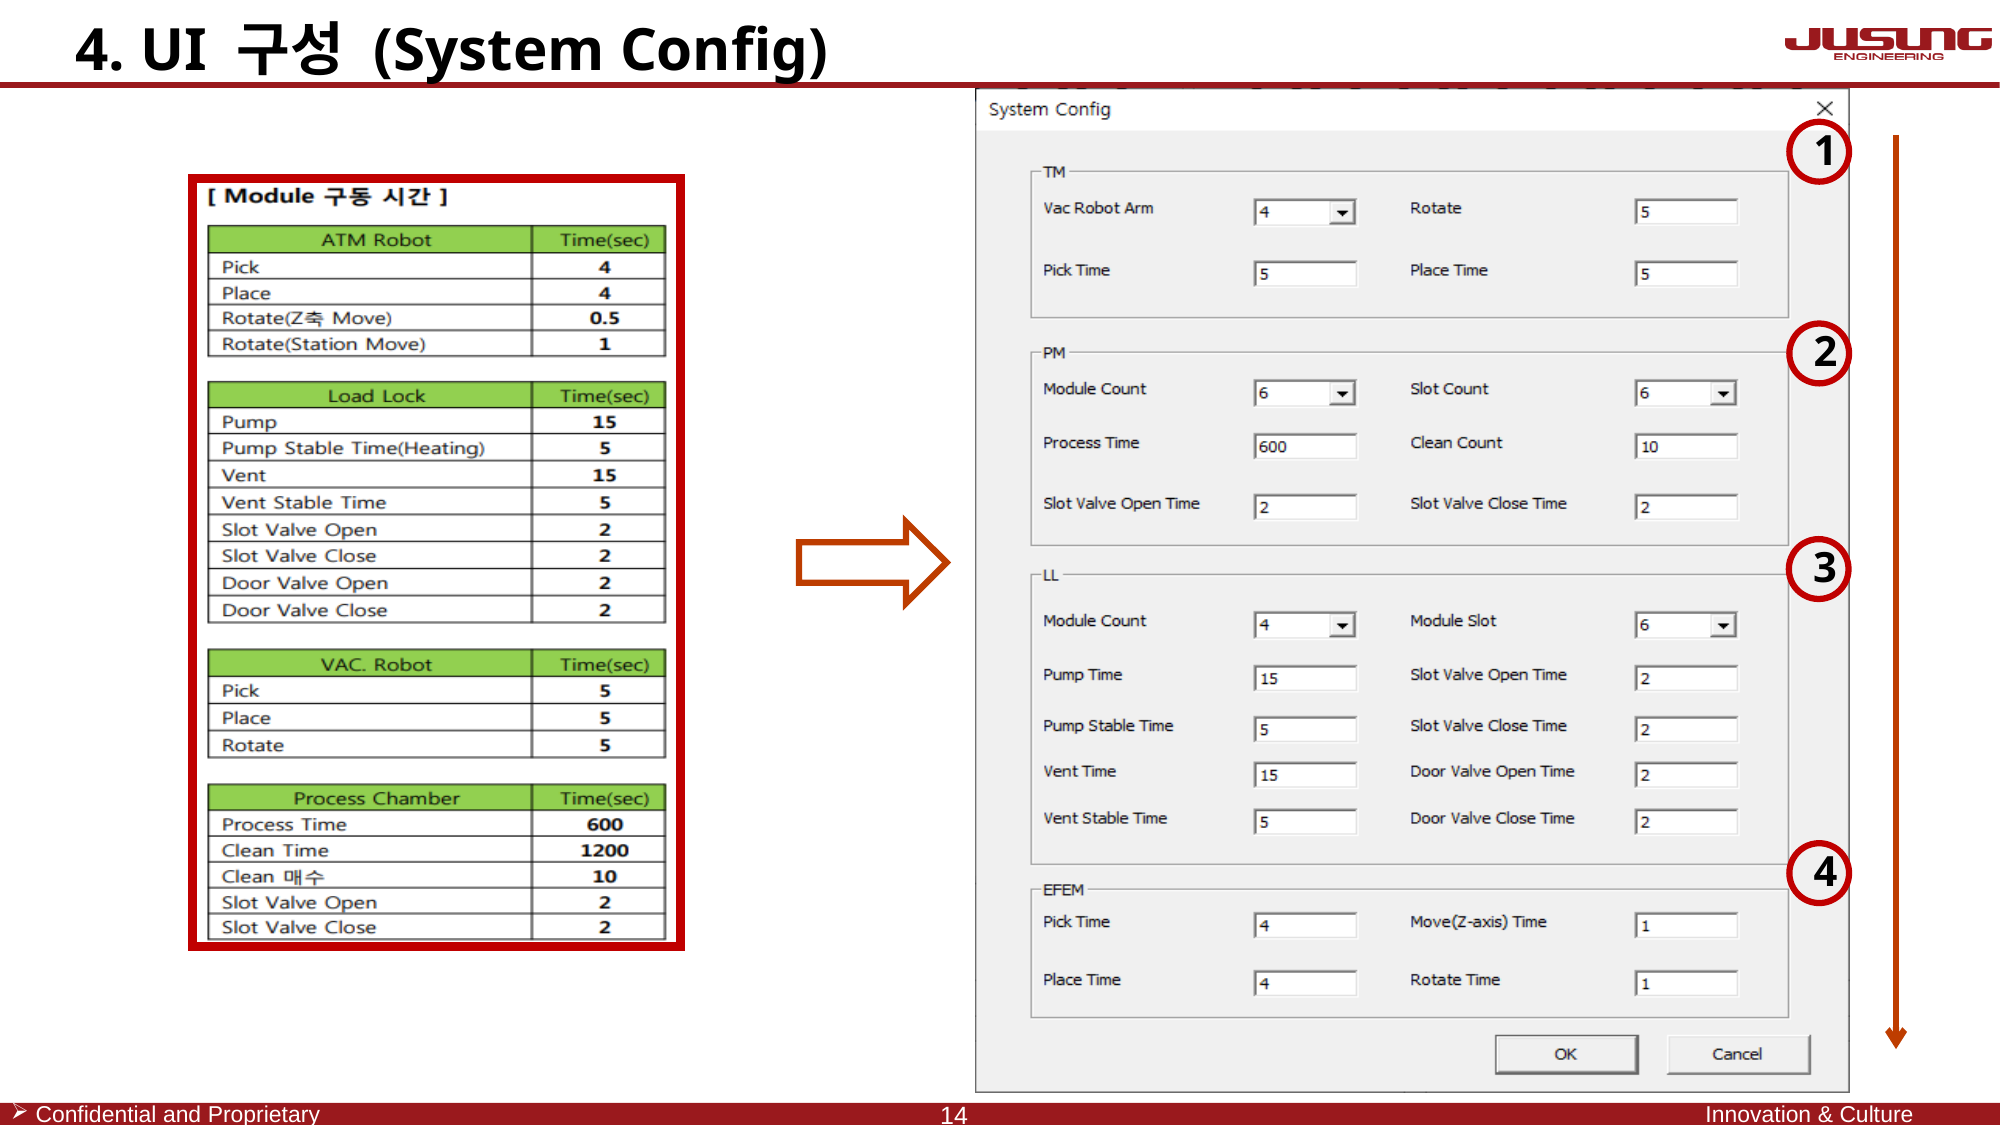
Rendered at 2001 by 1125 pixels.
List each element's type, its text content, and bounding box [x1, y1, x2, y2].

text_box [192, 178, 681, 947]
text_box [1788, 533, 1849, 591]
text_box 4. UI 구성 (System Config) [31, 4, 873, 90]
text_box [1789, 837, 1850, 904]
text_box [1789, 317, 1850, 384]
picture [1785, 28, 1992, 60]
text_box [1789, 115, 1850, 182]
text_box [798, 521, 947, 604]
picture [975, 88, 1850, 1093]
slide_number 14 [925, 1092, 1359, 1125]
